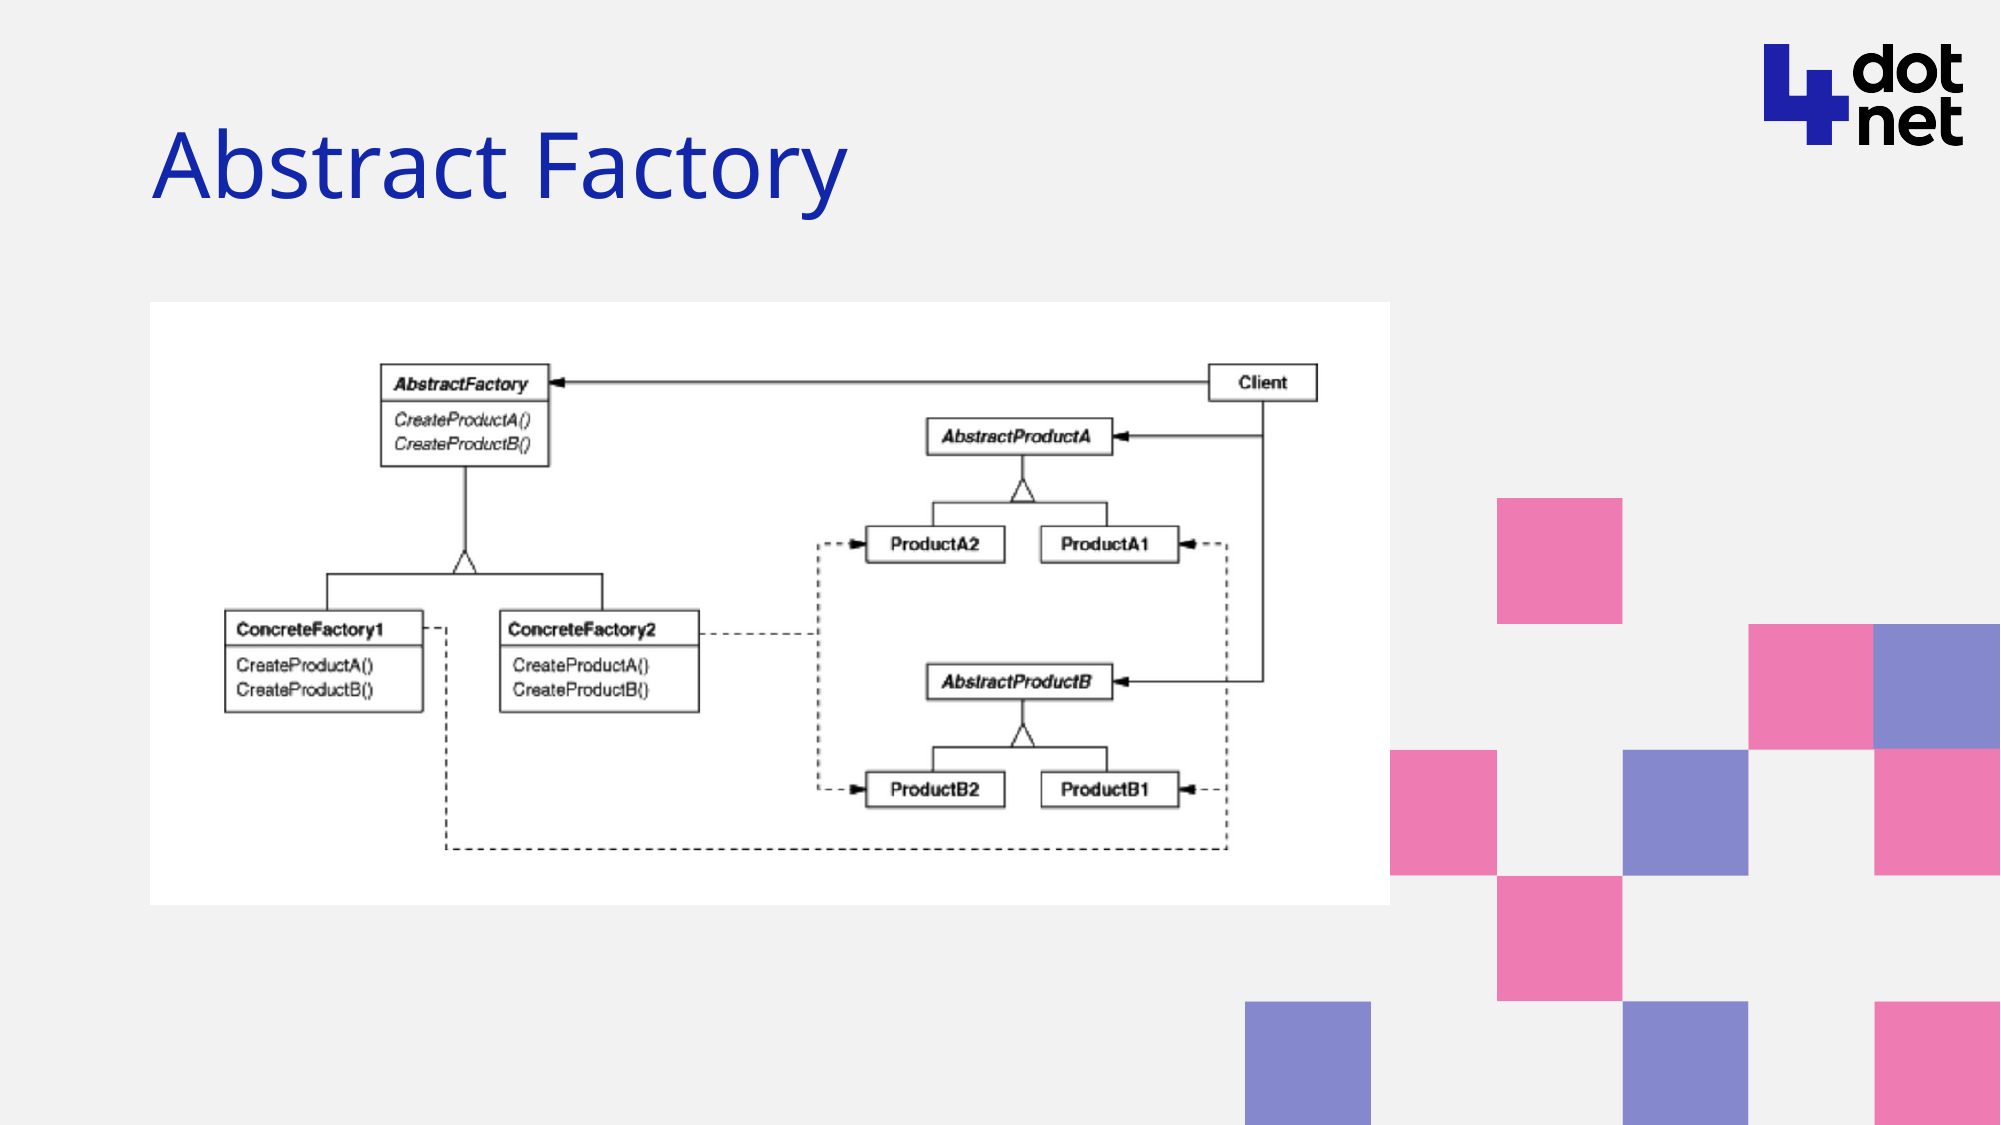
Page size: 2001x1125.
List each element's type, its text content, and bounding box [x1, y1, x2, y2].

picture [1764, 44, 1963, 146]
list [150, 302, 1390, 905]
title Abstract Factory [137, 59, 1863, 278]
